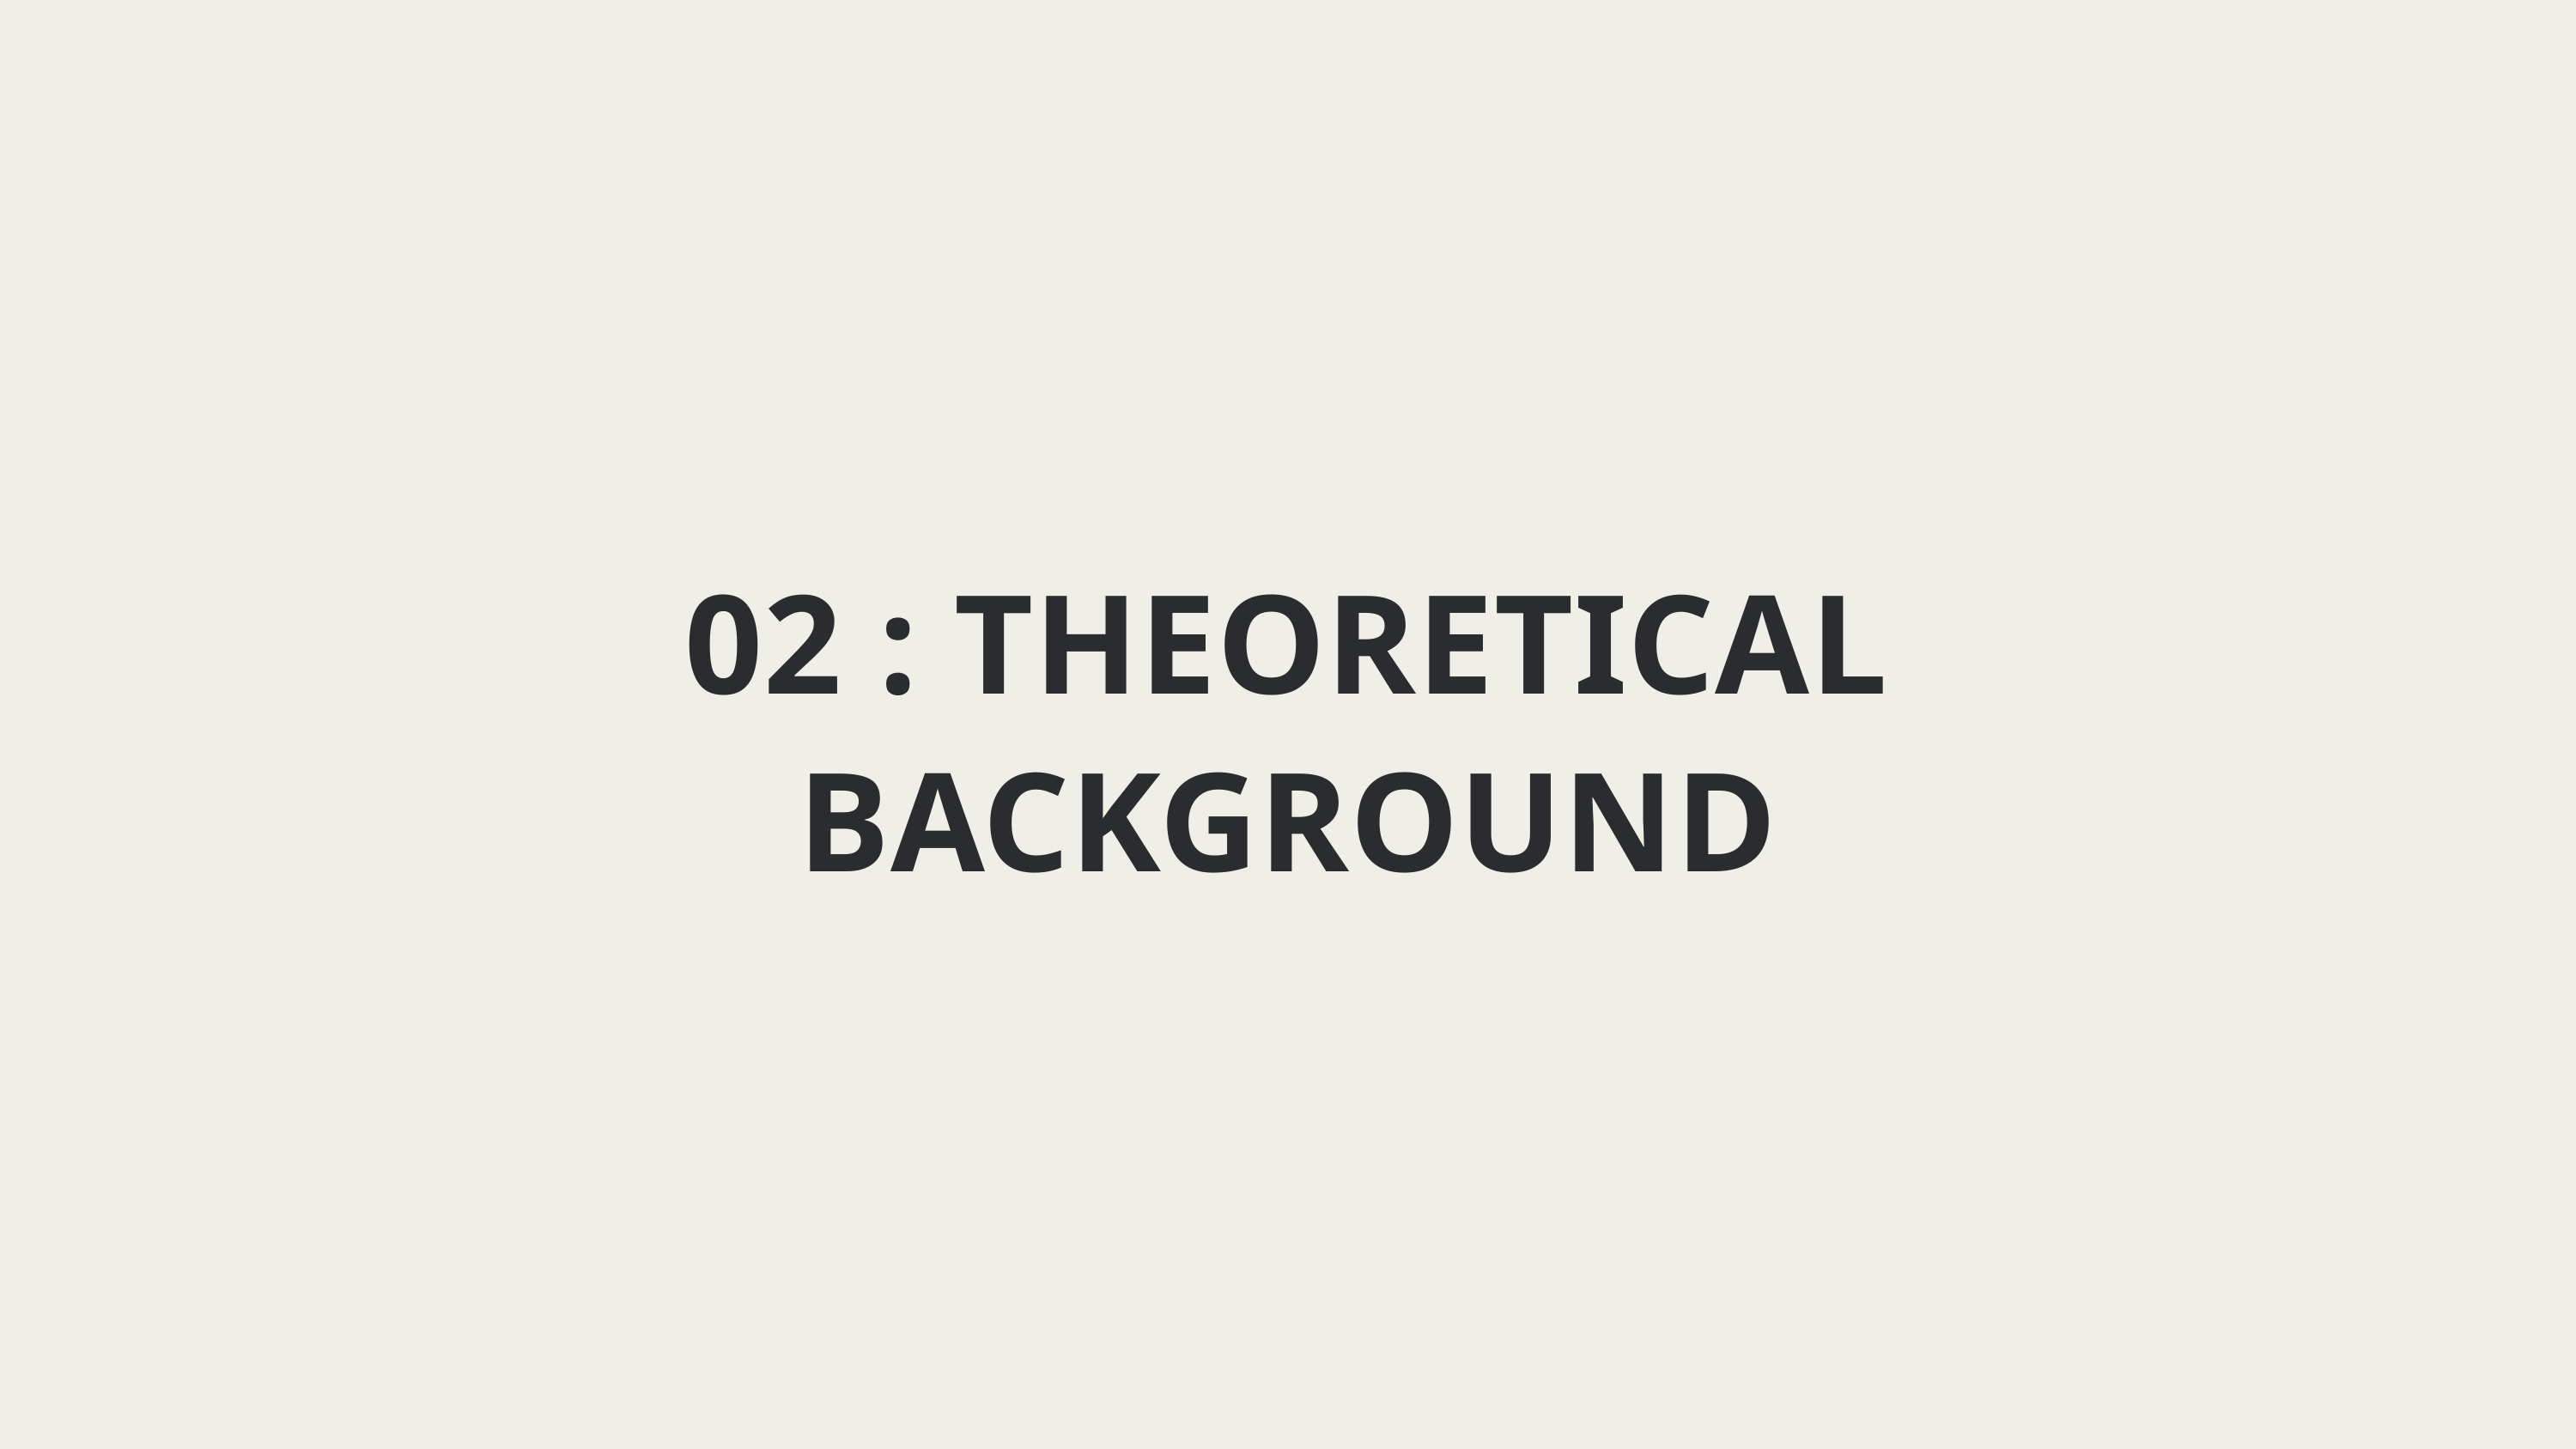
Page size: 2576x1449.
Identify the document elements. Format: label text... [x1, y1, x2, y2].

text_box 02 : THEORETICAL BACKGROUND [491, 543, 2085, 900]
